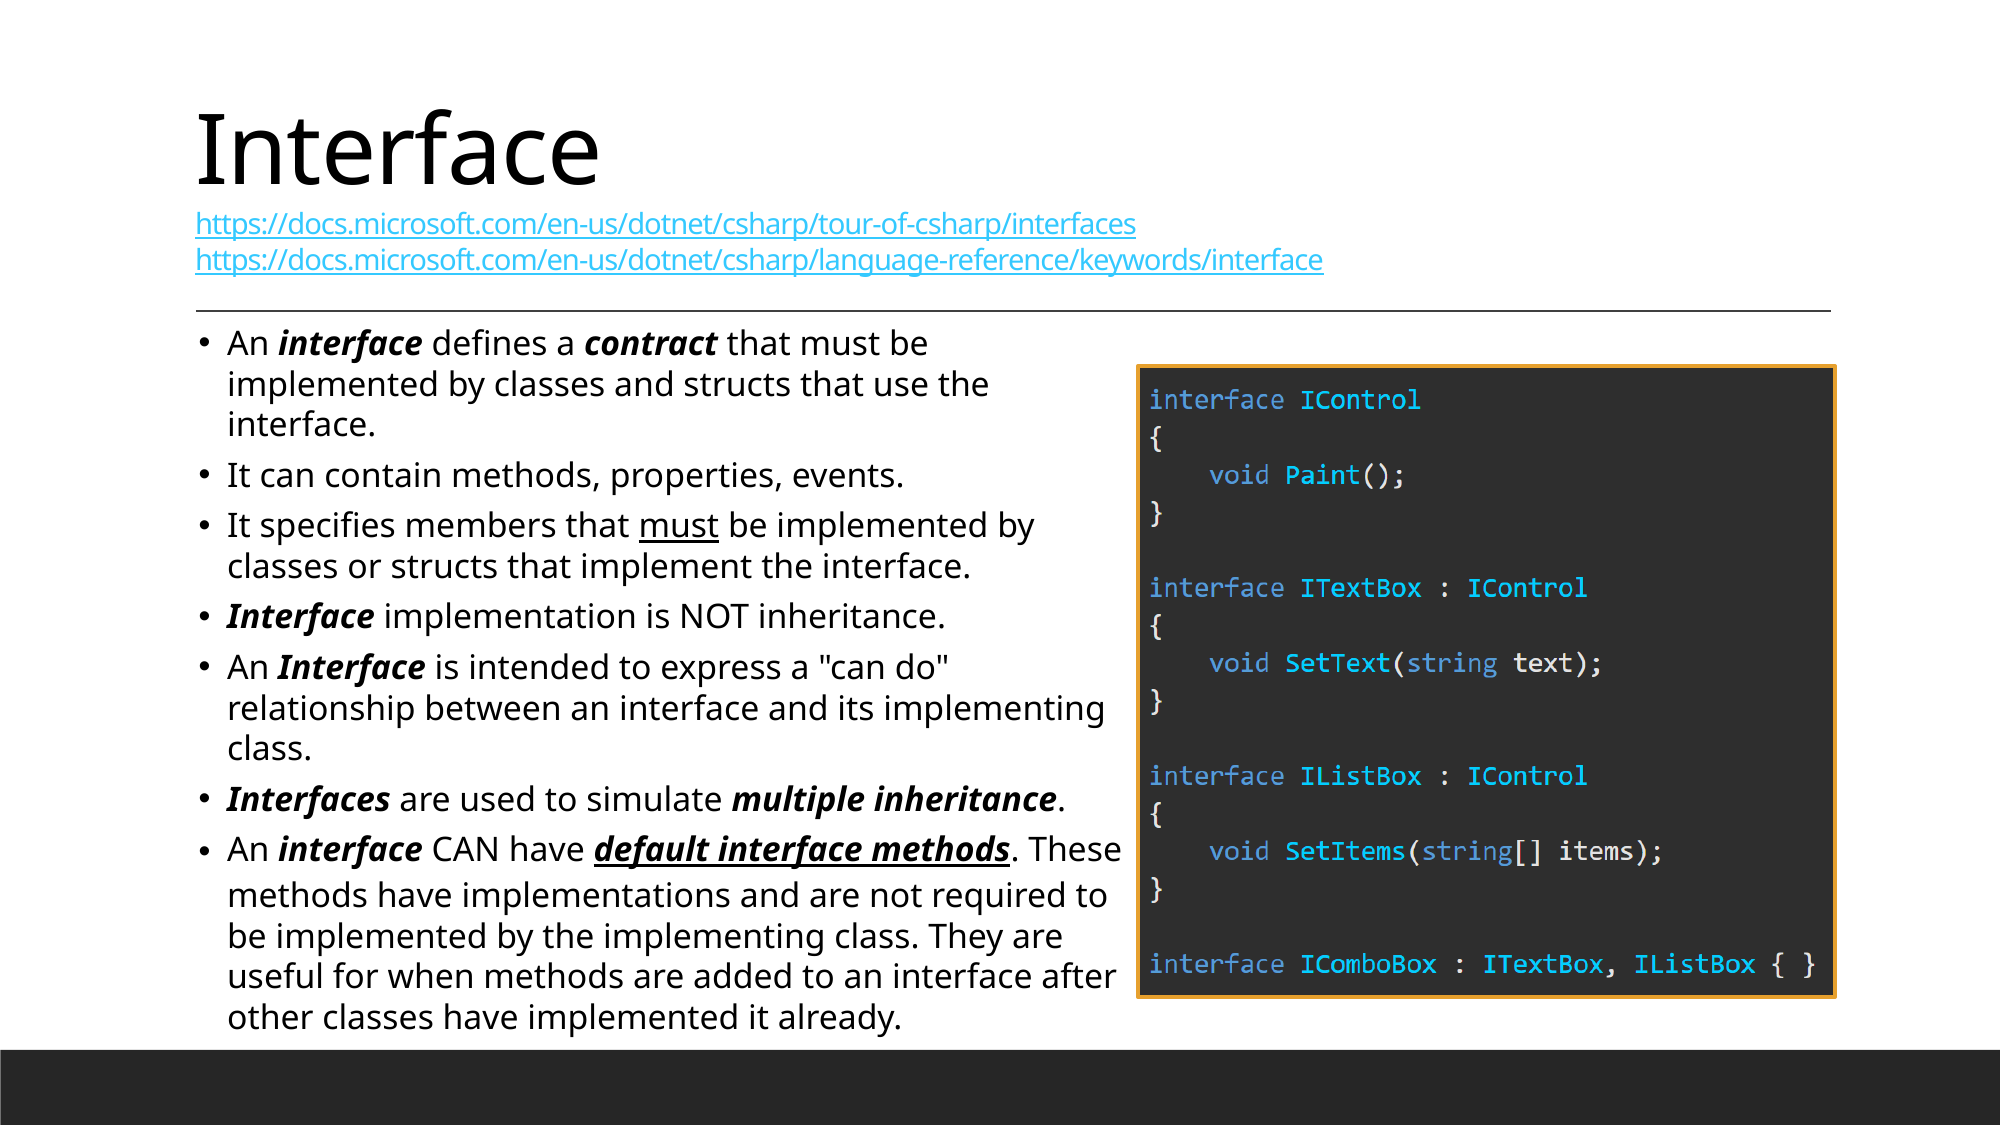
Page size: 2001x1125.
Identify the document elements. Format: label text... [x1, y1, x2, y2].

list An interface defines a contract that must be implemented by classes and structs that use the interface. It can contain methods, properties, events. It specifies members that must be implemented by classes or structs that implement the interface. Interface implementation is NOT inheritance. An Interface is intended to express a "can do" relationship between an interface and its implementing class. Interfaces are used to simulate multiple inheritance. An interface CAN have default interface methods. These methods have implementations and are not required to be implemented by the implementing class. They are useful for when methods are added to an interface after other classes have implemented it already. [167, 311, 1129, 1047]
title Interface https://docs.microsoft.com/en-us/dotnet/csharp/tour-of-csharp/interfaces https://docs.microsoft.com/en-us/dotnet/csharp/language-reference/keywords/interface [180, 47, 1833, 285]
picture [1139, 367, 1834, 996]
